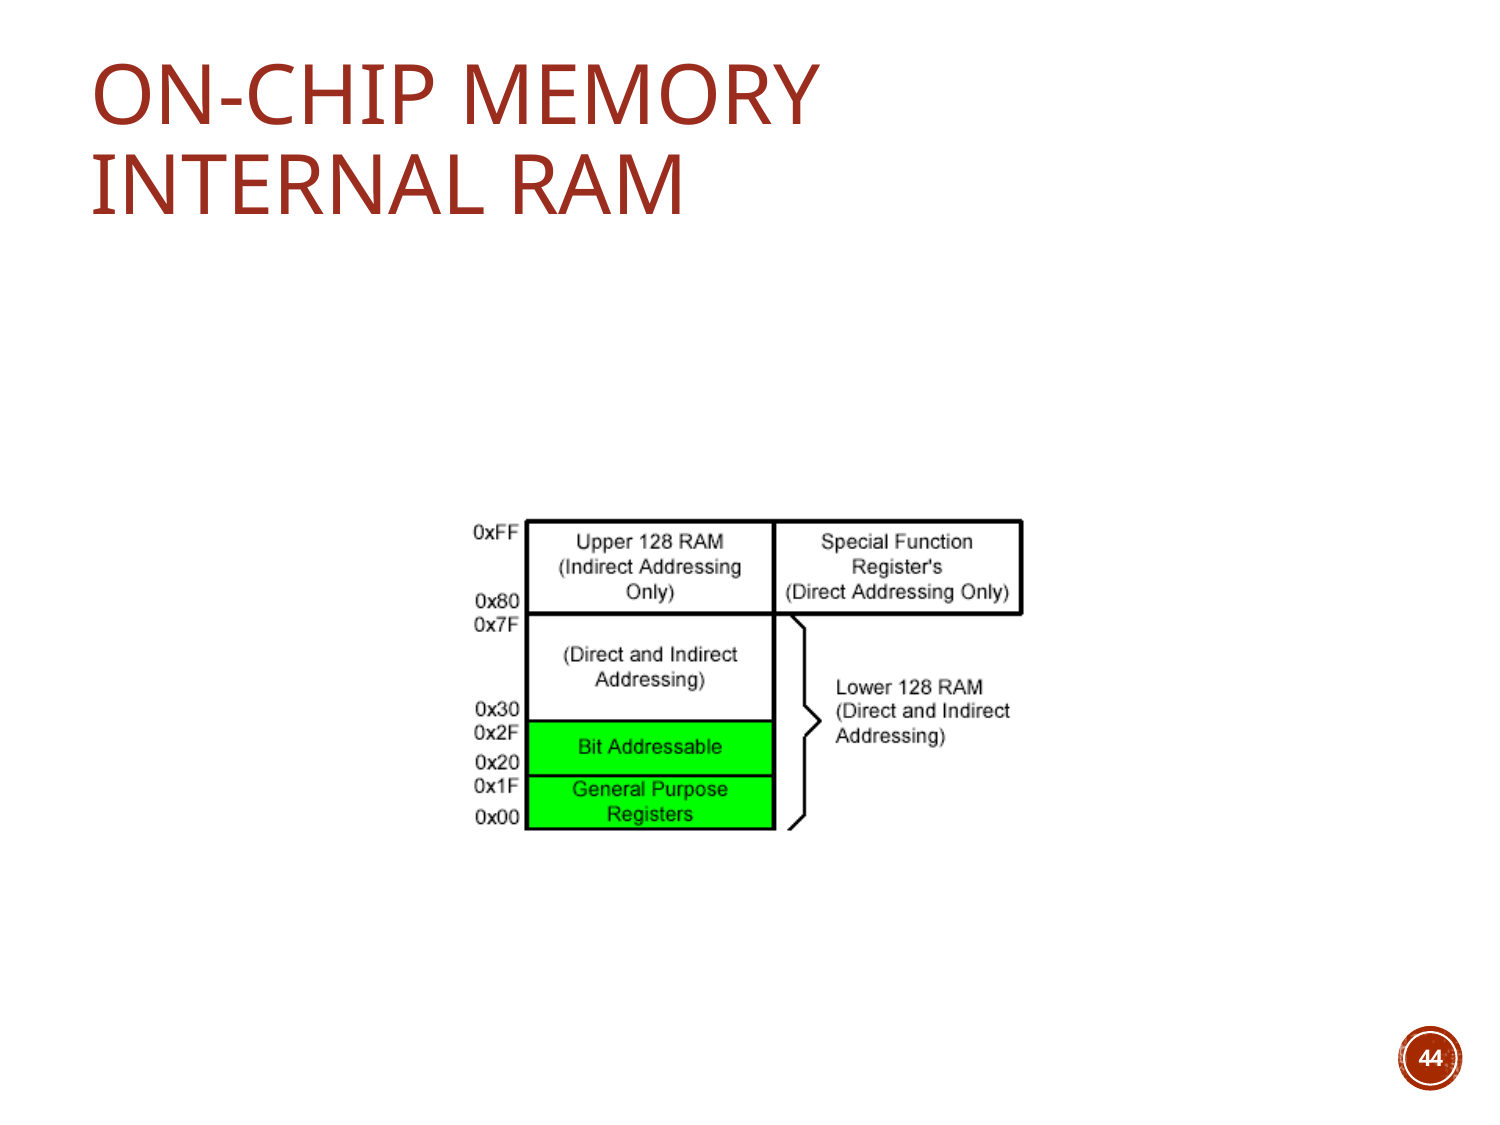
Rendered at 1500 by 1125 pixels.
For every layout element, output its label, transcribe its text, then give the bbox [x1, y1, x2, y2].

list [462, 516, 1038, 844]
slide_number 44 [1391, 1028, 1471, 1089]
title On-Chip Memory Internal RAM [75, 45, 1425, 279]
